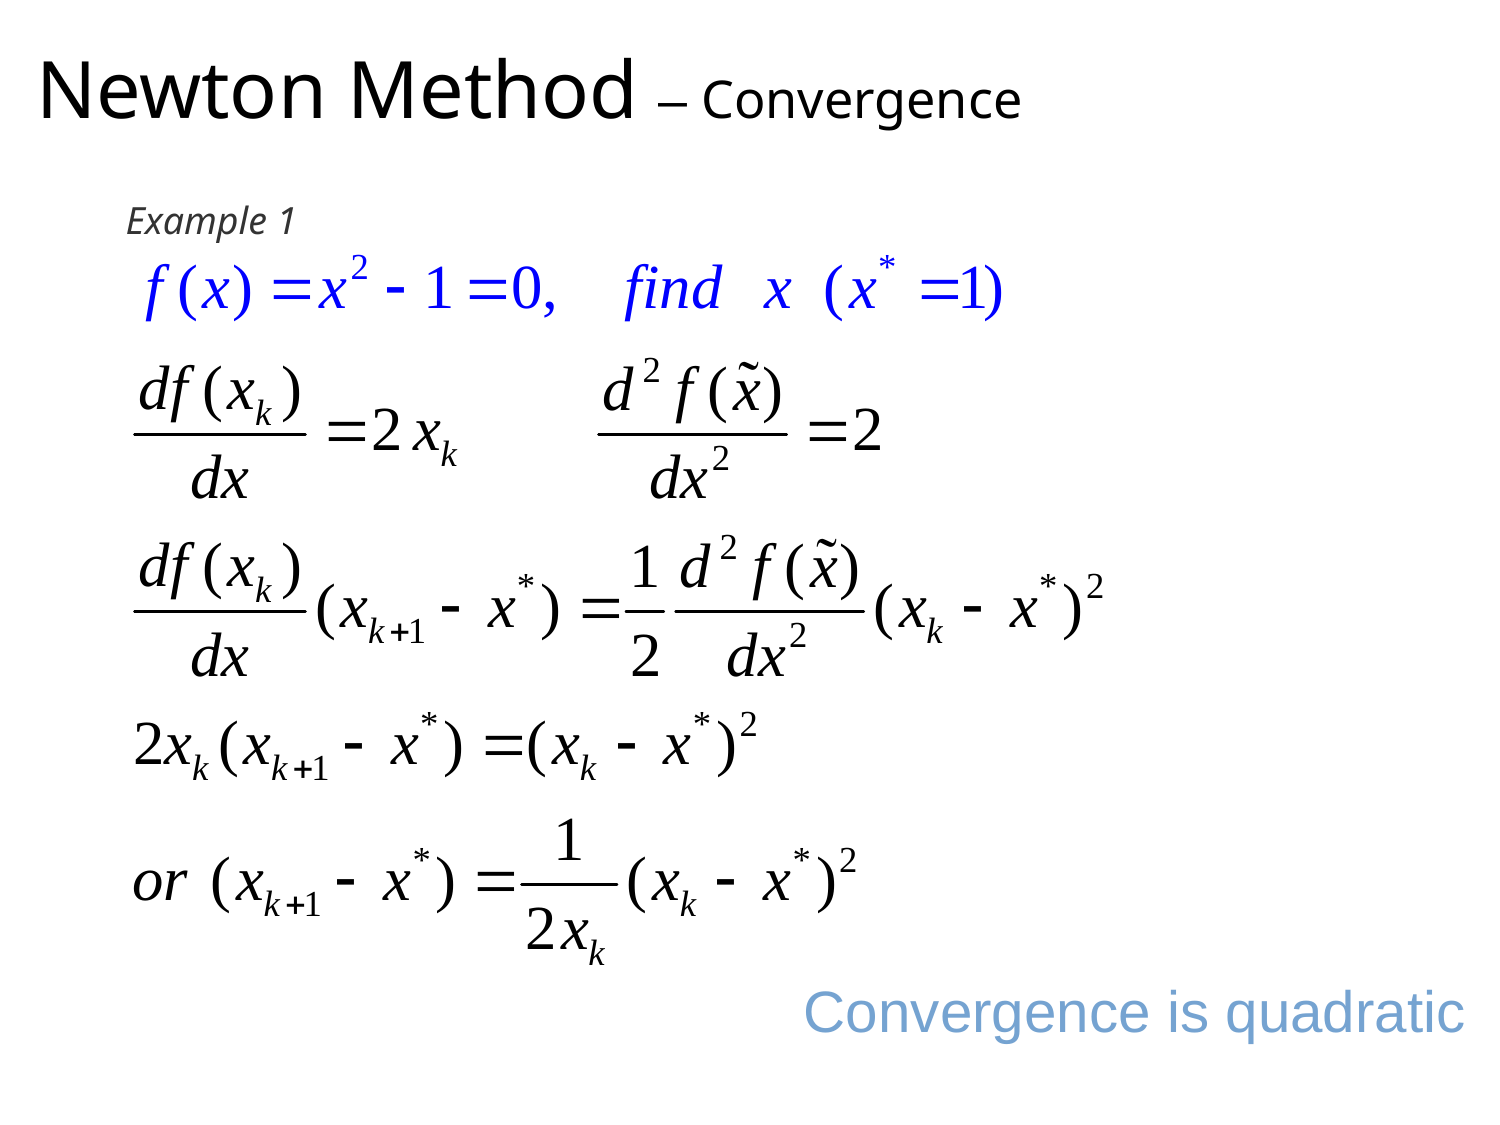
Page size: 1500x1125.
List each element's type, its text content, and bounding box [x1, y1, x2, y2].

text_box Example 1 [110, 189, 313, 250]
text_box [123, 239, 1123, 978]
text_box Convergence is quadratic [789, 966, 1482, 1052]
text_box Newton Method – Convergence [20, 22, 1481, 153]
